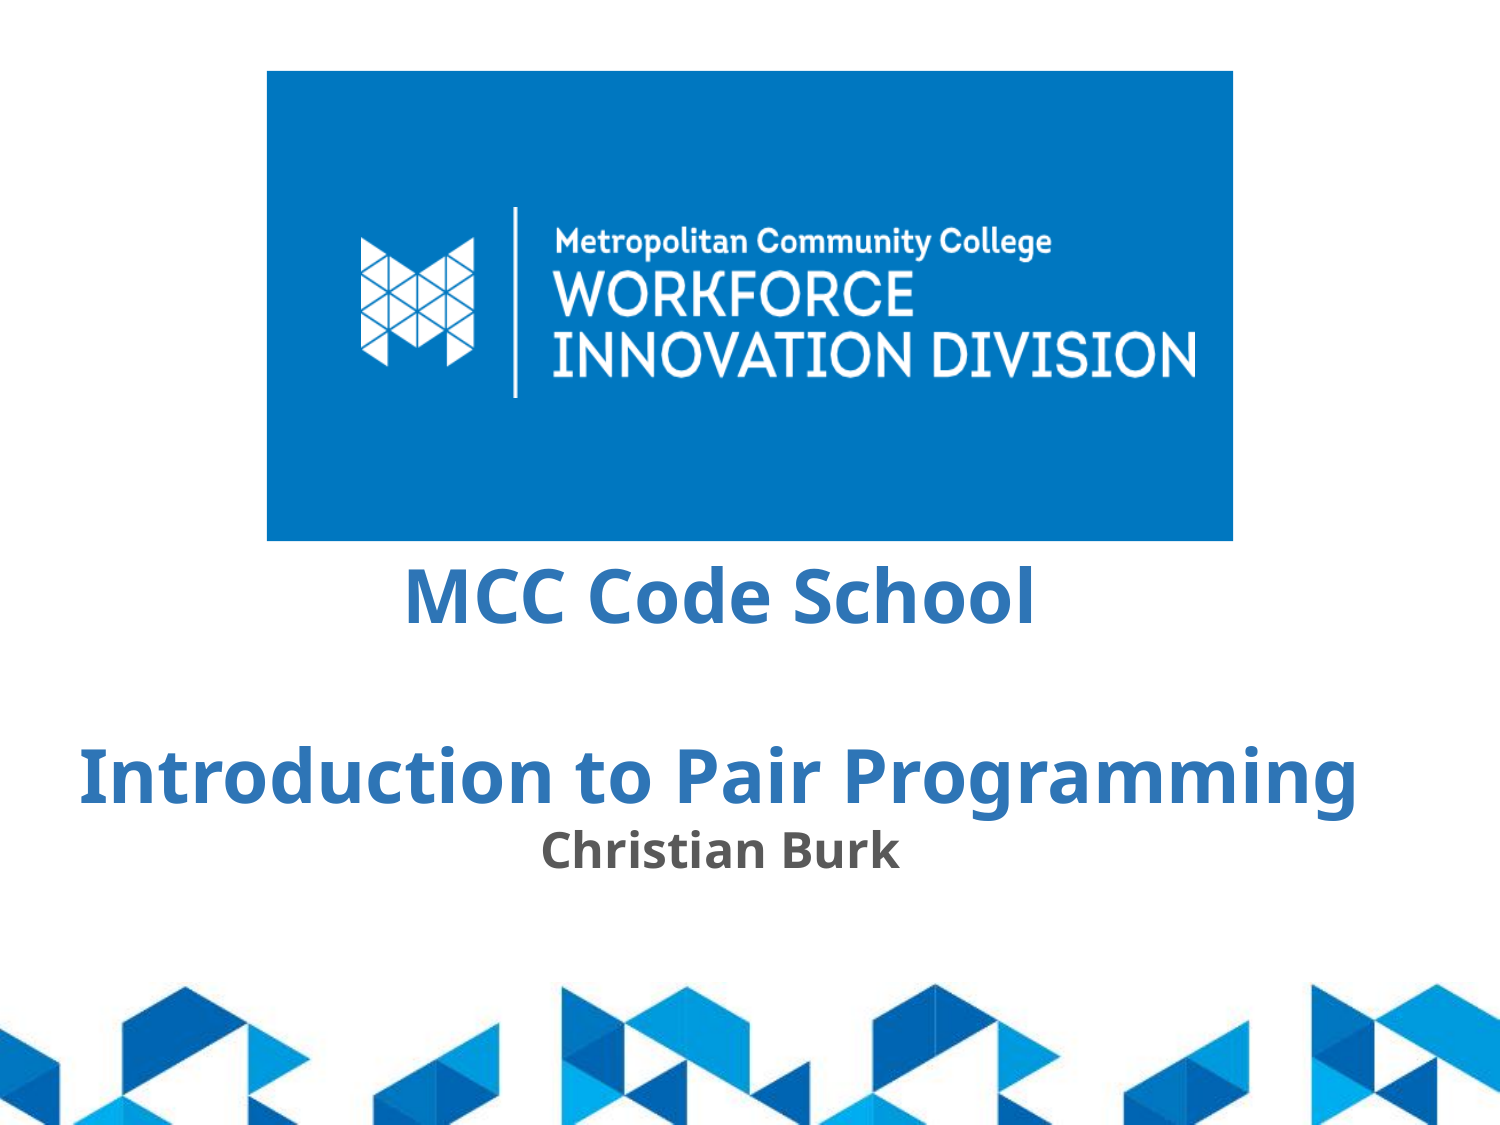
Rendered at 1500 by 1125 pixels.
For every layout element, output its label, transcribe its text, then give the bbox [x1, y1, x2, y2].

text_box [266, 70, 1234, 542]
picture [0, 982, 1500, 1125]
text_box MCC Code School Introduction to Pair Programming Christian Burk [38, 541, 1403, 886]
